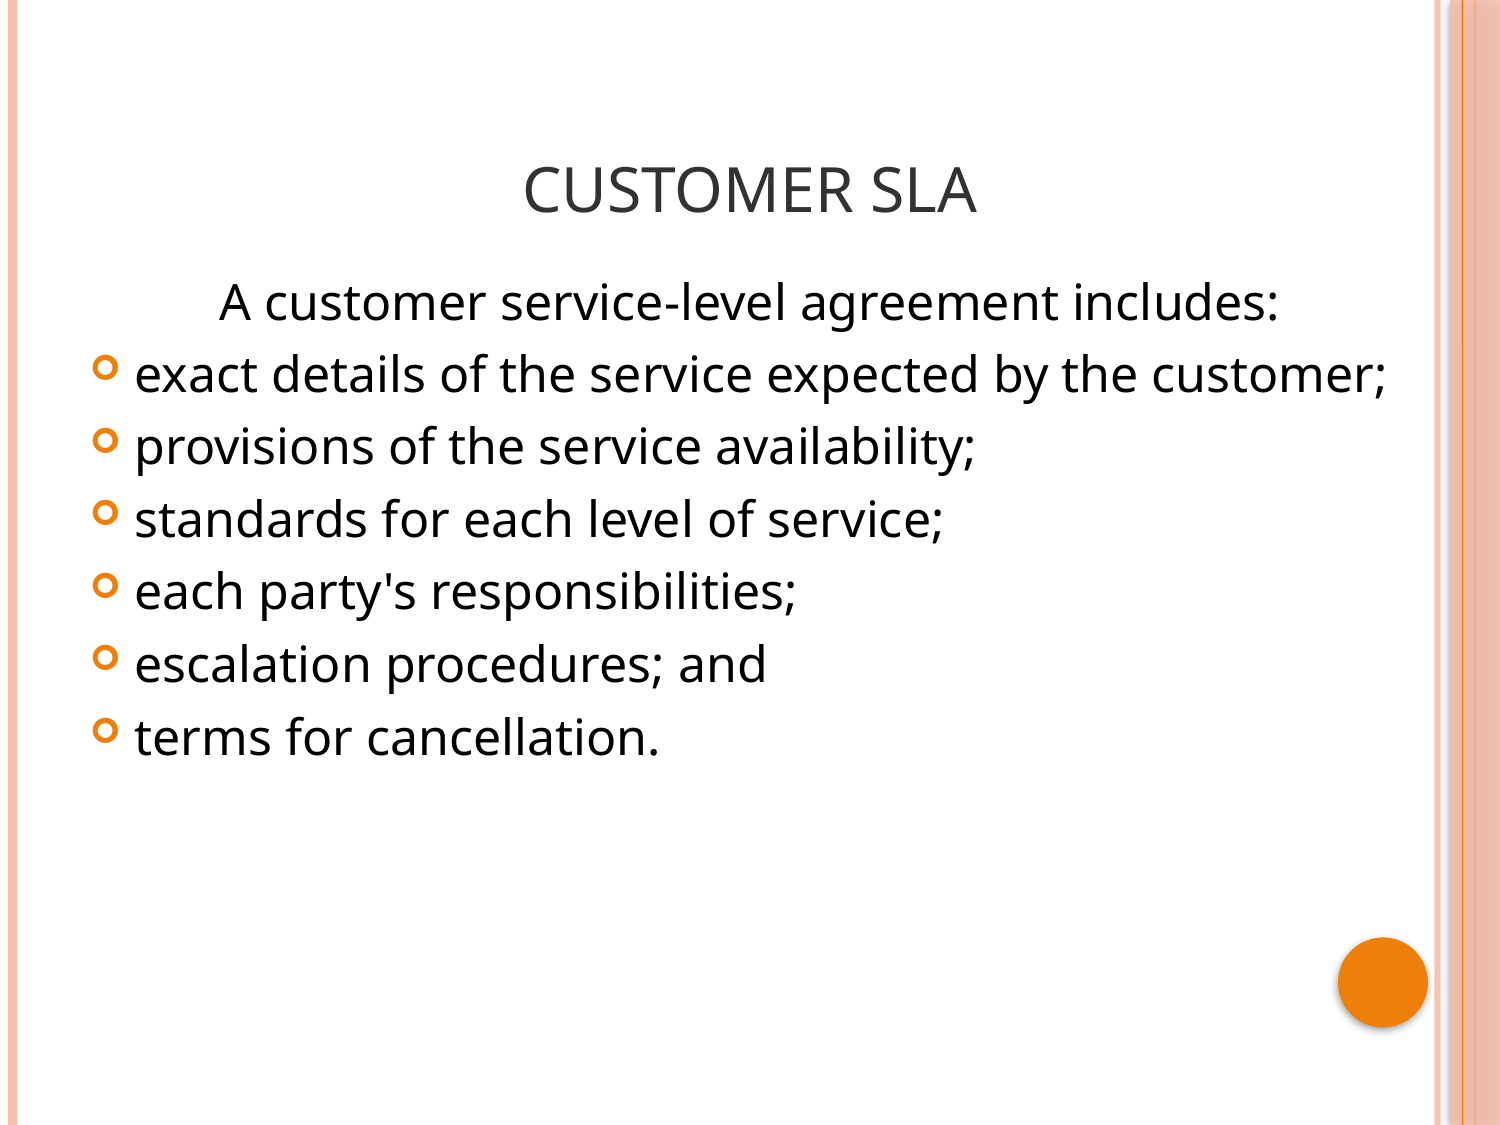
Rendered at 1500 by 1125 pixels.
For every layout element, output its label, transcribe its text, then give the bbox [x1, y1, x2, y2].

title Customer sla [75, 45, 1425, 233]
list A customer service-level agreement includes: exact details of the service expected by the customer; provisions of the service availability; standards for each level of service; each party's responsibilities; escalation procedures; and terms for cancellation. [75, 262, 1425, 1062]
